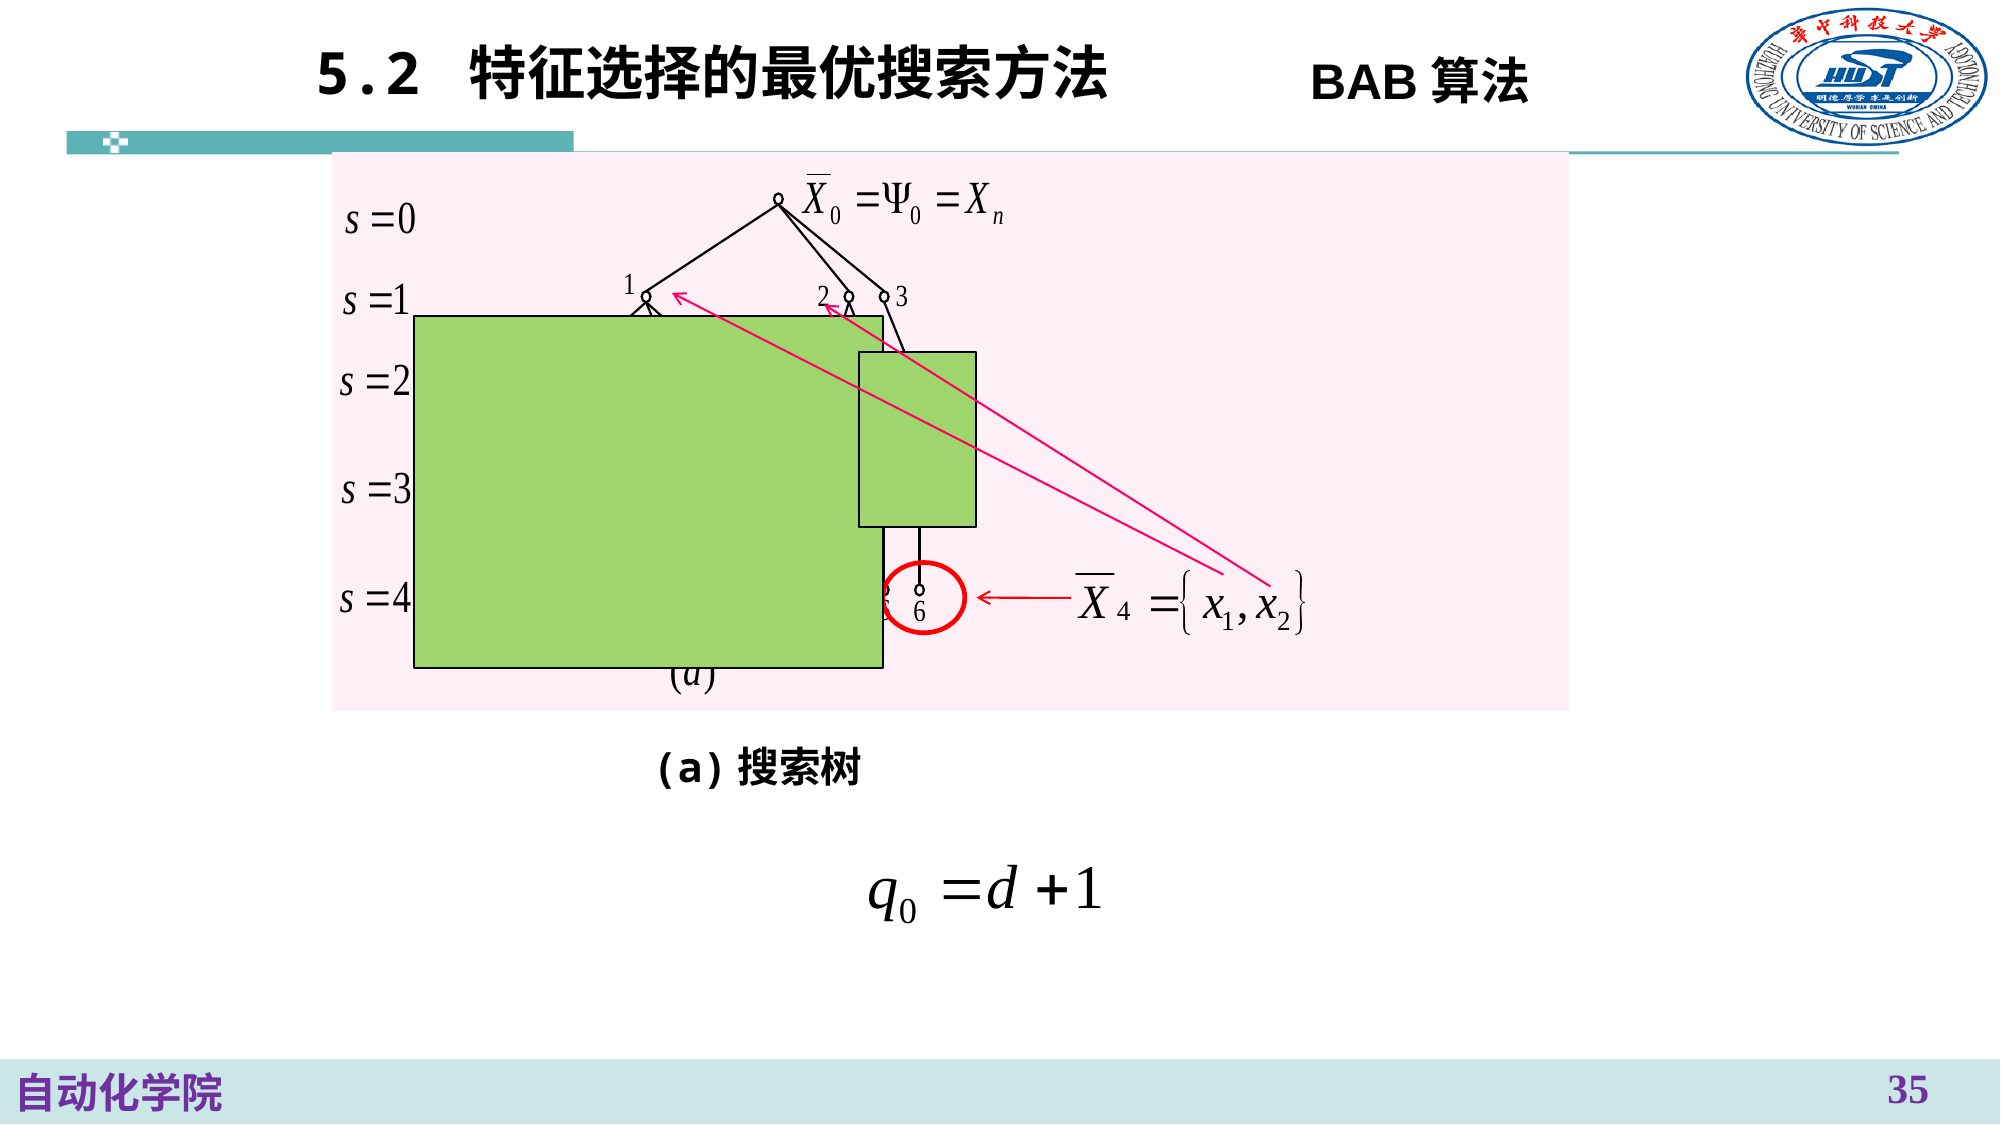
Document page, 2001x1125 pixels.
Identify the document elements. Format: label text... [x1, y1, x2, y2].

title 5.2 特征选择的最优搜索方法 [299, 24, 1313, 118]
list (a)搜索树 [387, 727, 919, 821]
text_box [671, 292, 1223, 575]
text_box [1068, 562, 1323, 647]
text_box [823, 304, 1270, 587]
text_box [331, 152, 1570, 711]
picture [1742, 7, 1993, 148]
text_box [857, 845, 1108, 940]
text_box BAB算法 [1313, 42, 1579, 118]
picture [103, 132, 128, 153]
slide_number 35 [1816, 1054, 2000, 1114]
